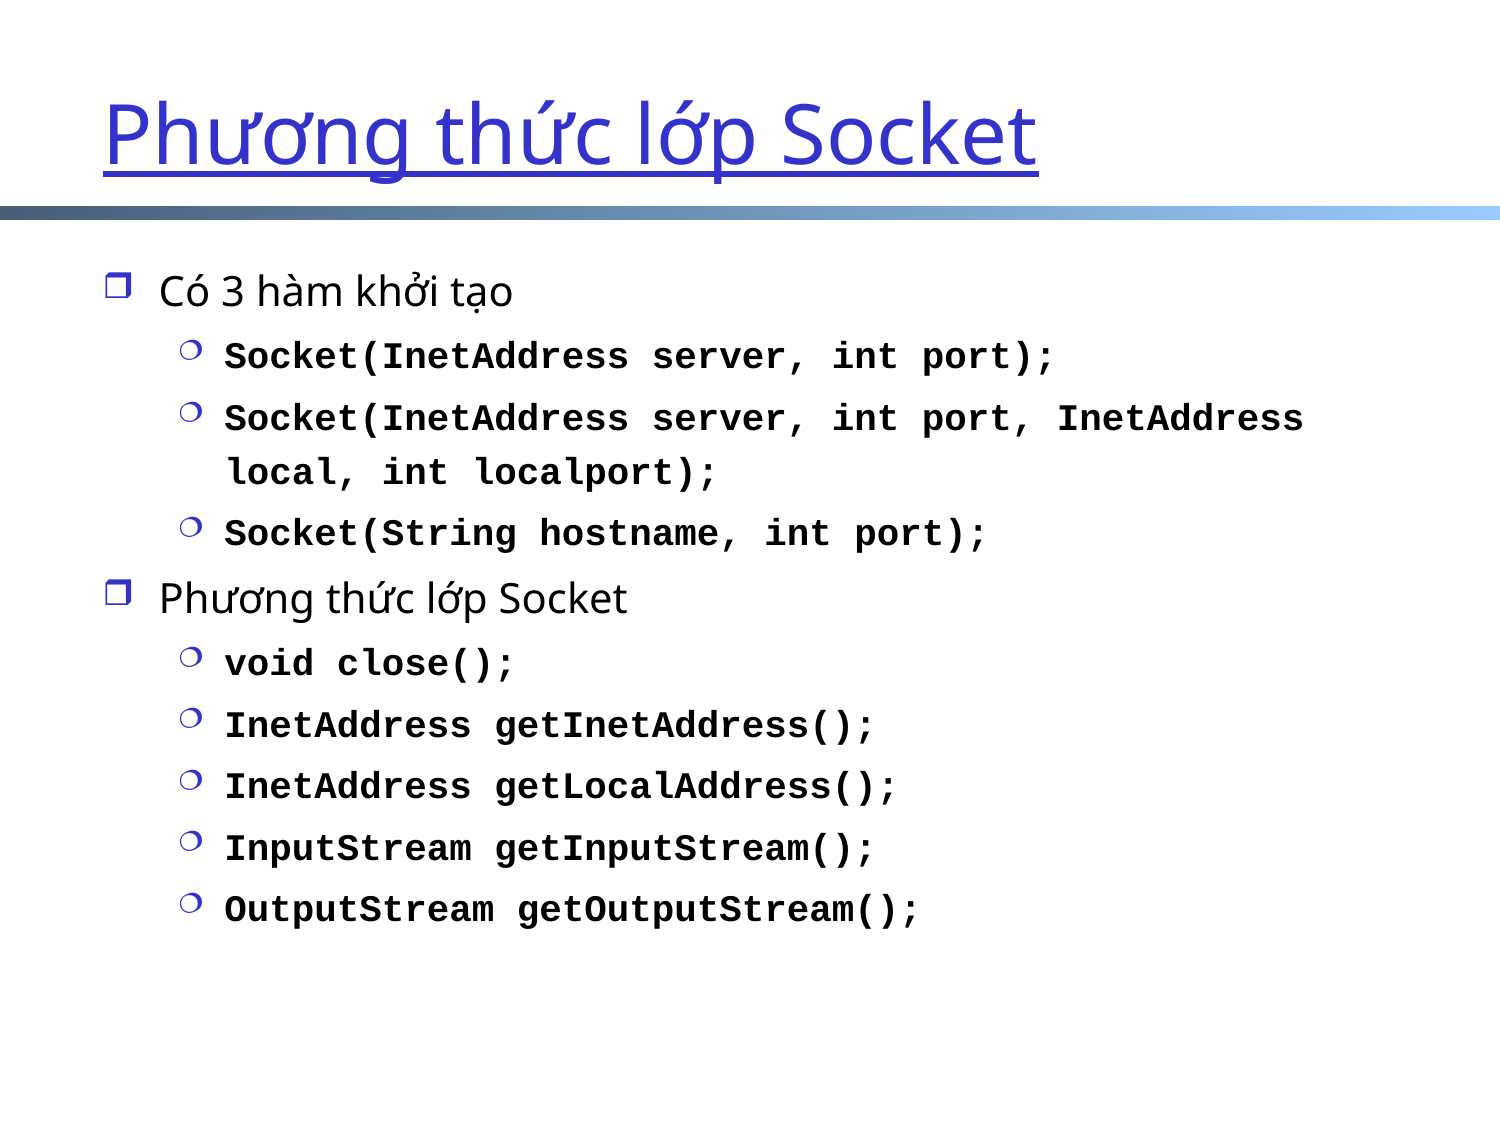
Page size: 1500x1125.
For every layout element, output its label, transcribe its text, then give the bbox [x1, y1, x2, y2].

title Phương thức lớp Socket [87, 37, 1363, 226]
list Có 3 hàm khởi tạo Socket(InetAddress server, int port); Socket(InetAddress server, int port, InetAddress local, int localport); Socket(String hostname, int port); Phương thức lớp Socket void close(); InetAddress getInetAddress(); InetAddress getLocalAddress(); InputStream getInputStream(); OutputStream getOutputStream(); [87, 262, 1363, 1026]
